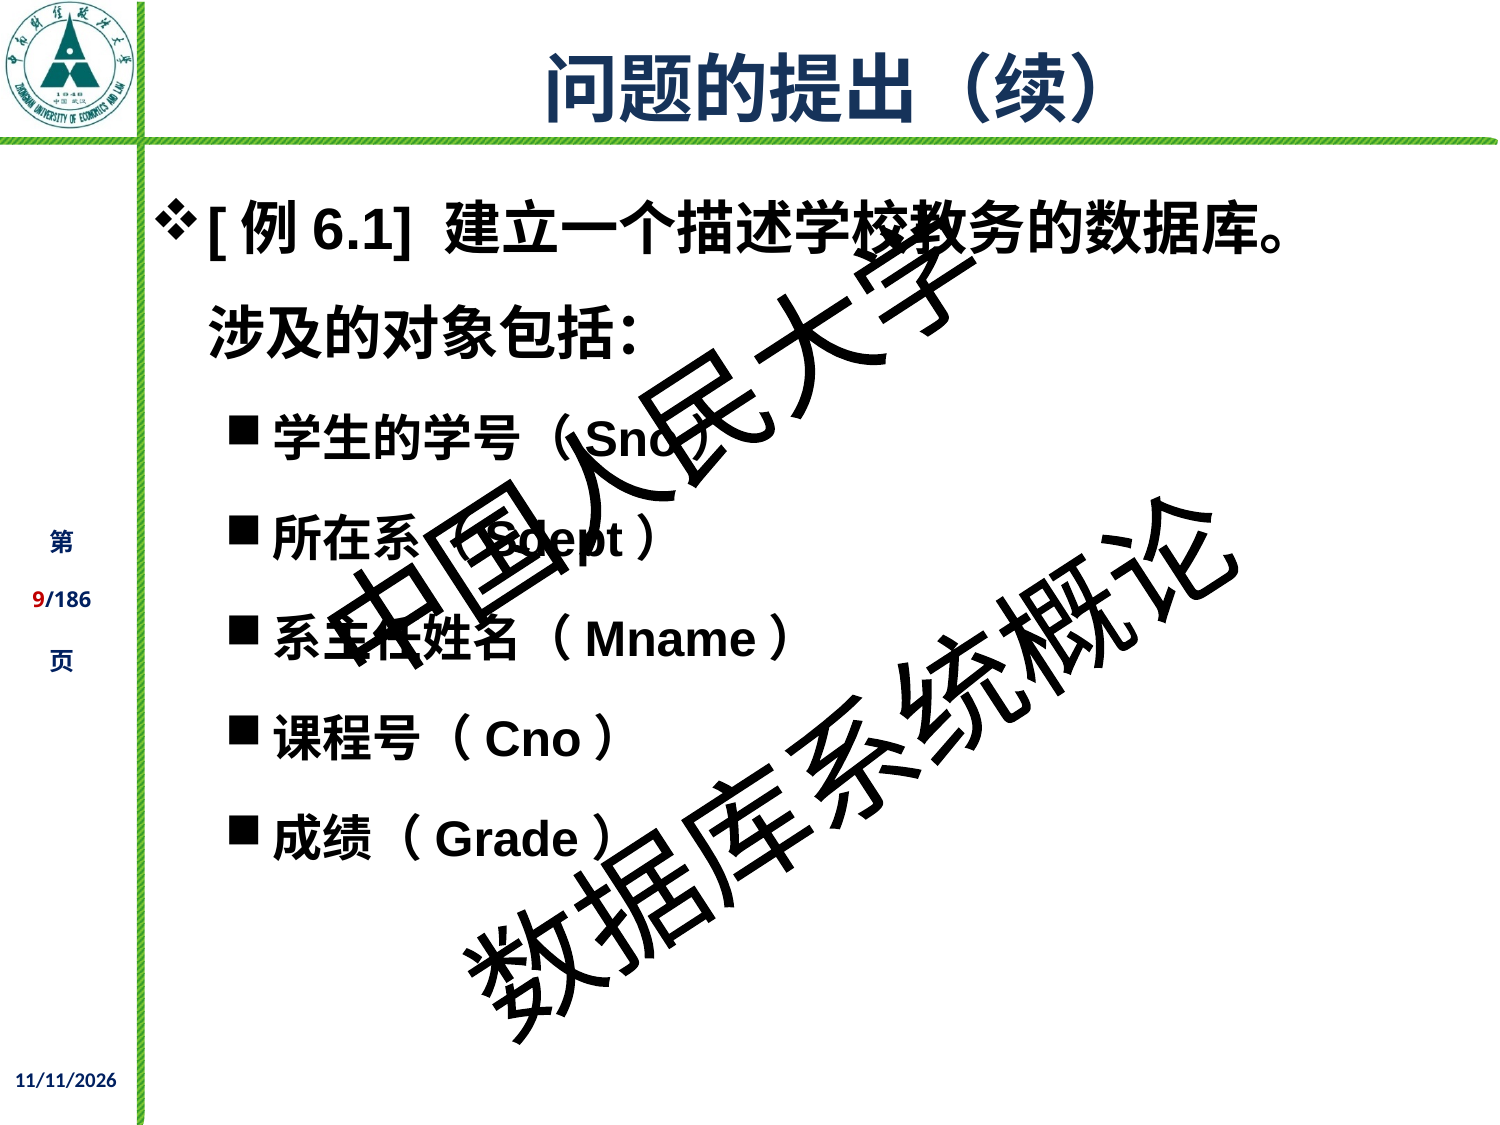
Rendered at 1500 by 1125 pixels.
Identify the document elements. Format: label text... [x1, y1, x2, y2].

picture [136, 946, 145, 1039]
text_box [88, 1039, 443, 1082]
picture [136, 1082, 145, 1125]
title 问题的提出（续） [157, 0, 1495, 181]
picture [0, 0, 157, 149]
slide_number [0, 1058, 136, 1125]
list [例6.1] 建立一个描述学校教务的数据库。 涉及的对象包括： 学生的学号（Sno） 所在系（Sdept） 系主任姓名（Mname） 课程号（Cno） 成绩（Grade） [135, 149, 1473, 946]
